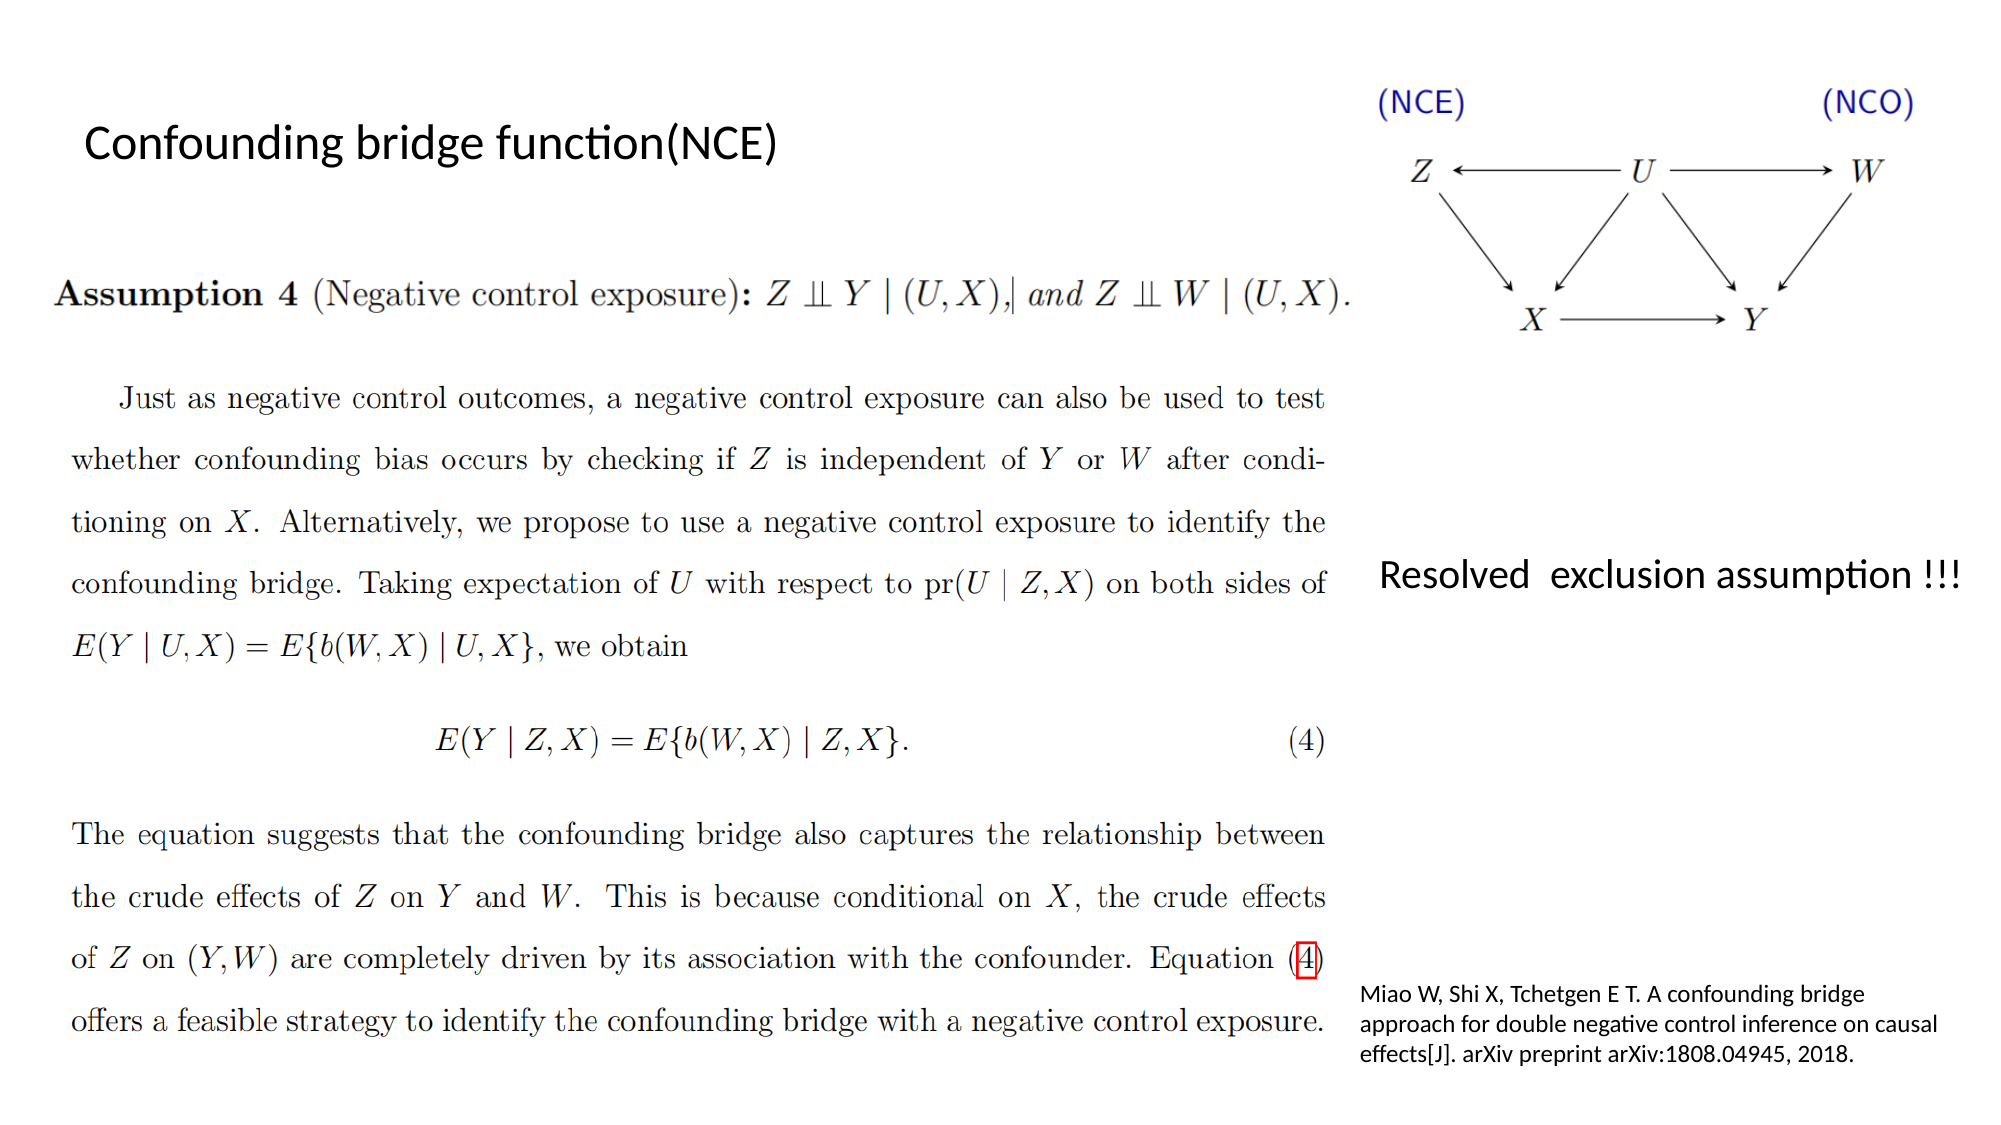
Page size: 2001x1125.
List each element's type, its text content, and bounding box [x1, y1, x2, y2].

text_box Miao W, Shi X, Tchetgen E T. A confounding bridge approach for double negative control inference on causal effects[J]. arXiv preprint arXiv:1808.04945, 2018. [1345, 970, 1965, 1086]
text_box Confounding bridge function(NCE) [69, 101, 802, 180]
text_box Resolved exclusion assumption !!! [1366, 539, 2000, 627]
picture [41, 69, 1988, 1057]
